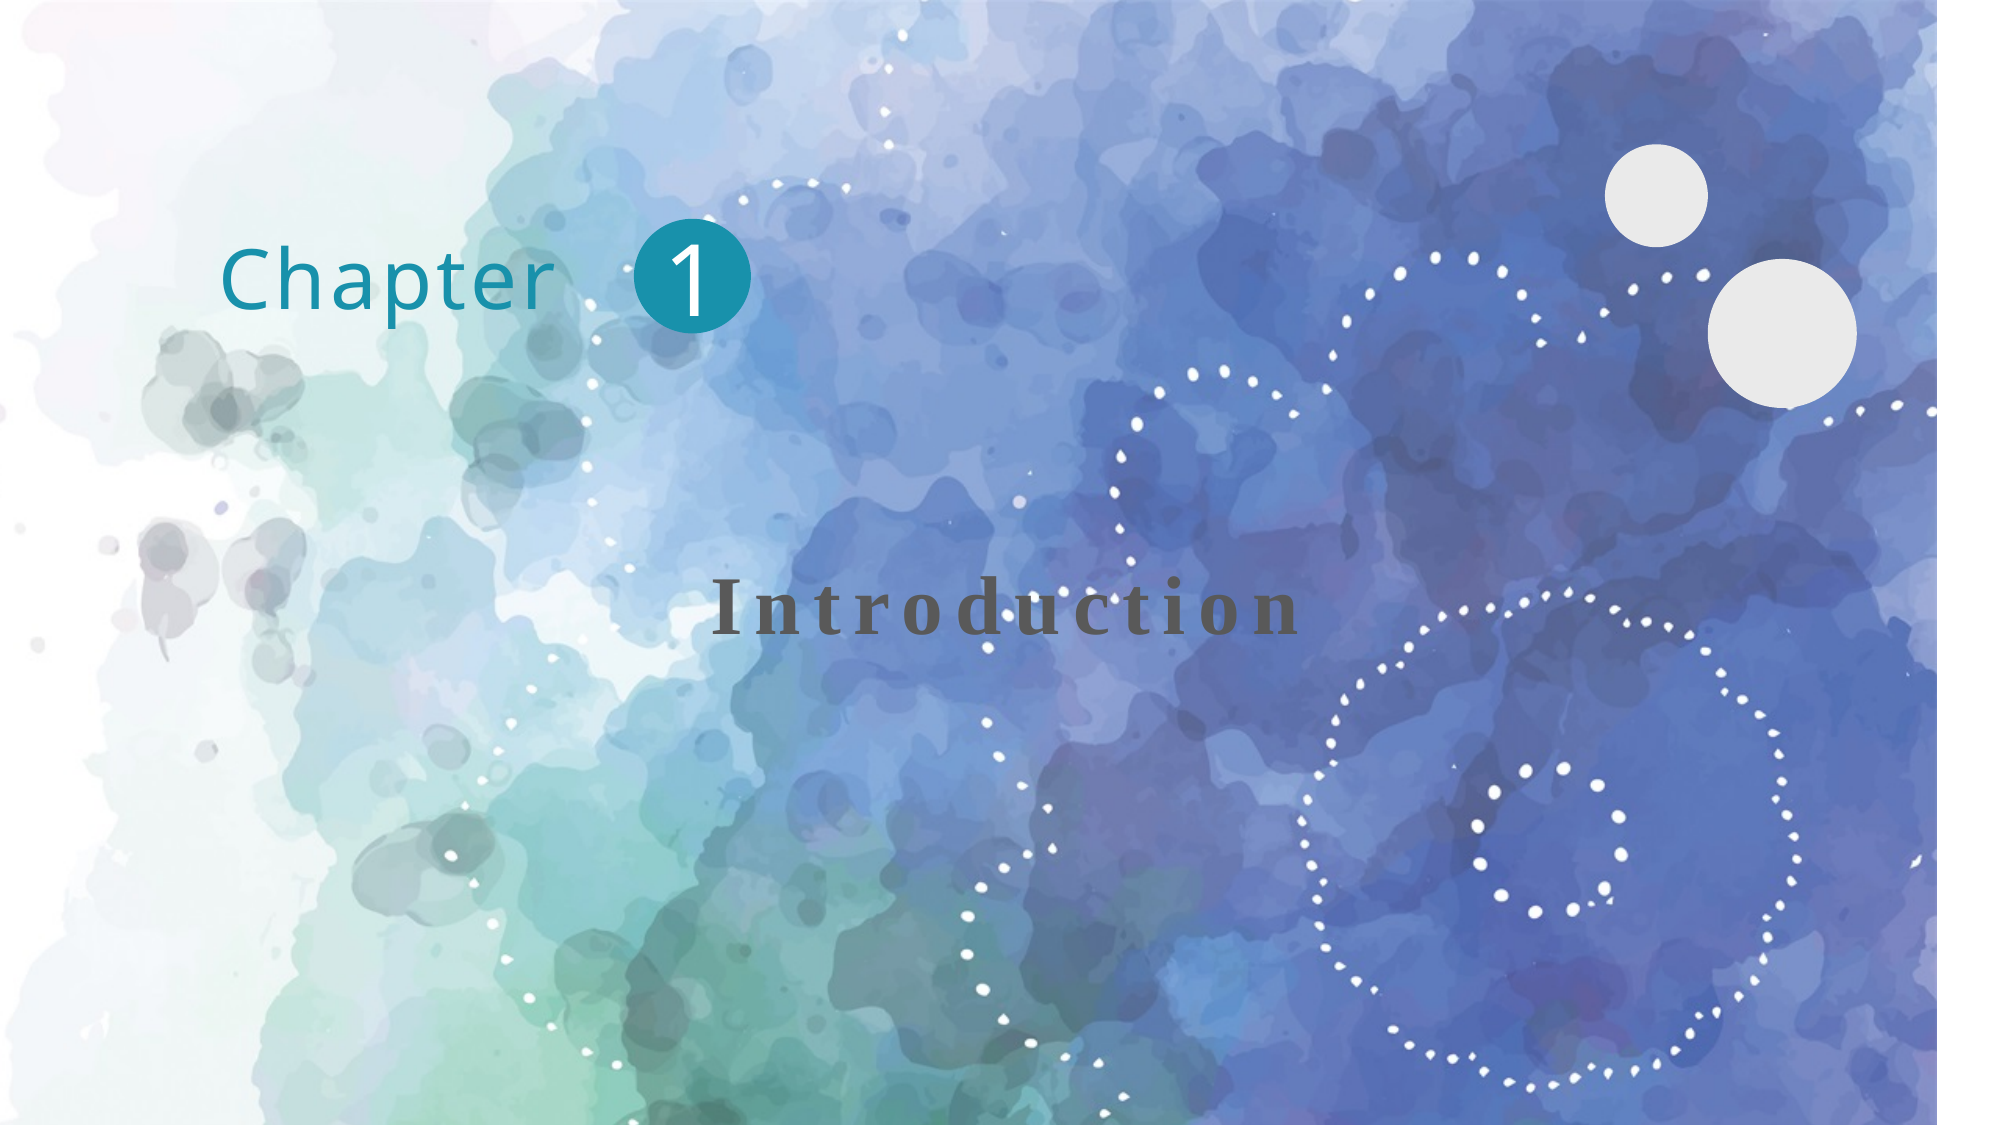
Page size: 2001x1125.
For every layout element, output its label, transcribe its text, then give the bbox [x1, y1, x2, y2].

text_box [1603, 143, 1709, 249]
picture [0, 0, 2001, 1125]
text_box Chapter [218, 0, 824, 564]
text_box [1706, 257, 1858, 409]
text_box [728, 452, 1454, 577]
text_box 1 [632, 217, 752, 335]
text_box Introduction [710, 523, 1404, 679]
